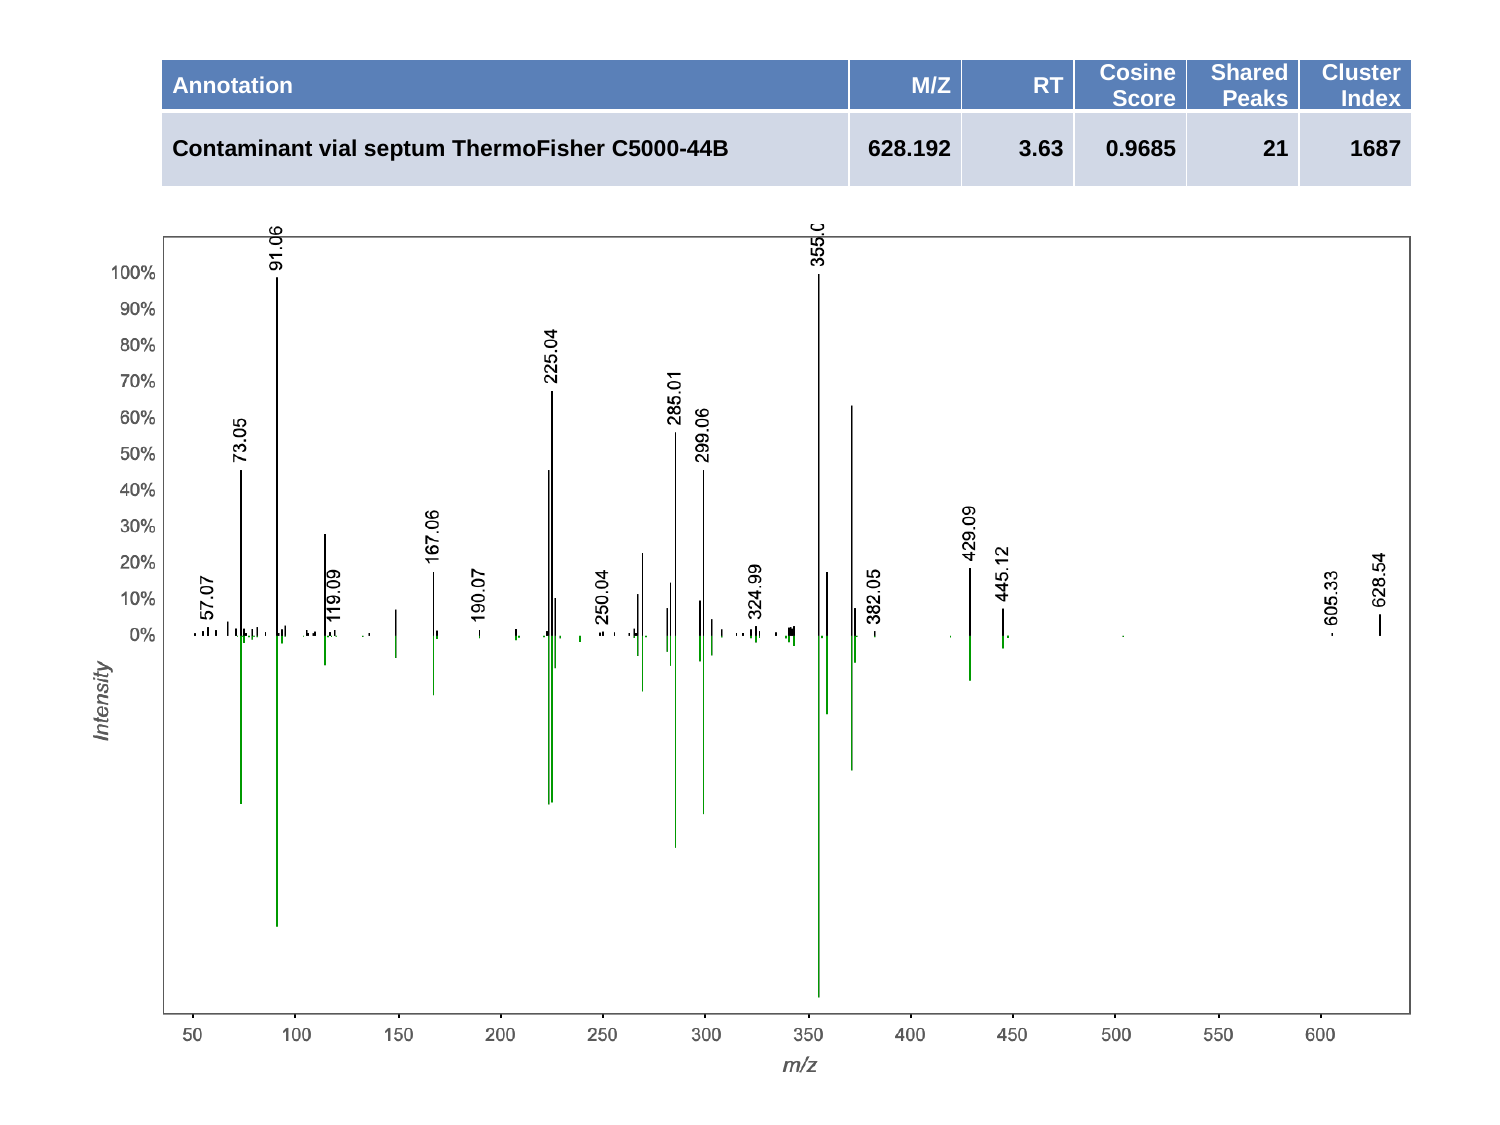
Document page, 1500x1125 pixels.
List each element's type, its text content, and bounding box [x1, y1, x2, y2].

table_cell 628.192 [850, 113, 961, 186]
table_header M/Z [850, 60, 961, 109]
table_header RT [962, 60, 1073, 109]
table_cell Contaminant vial septum ThermoFisher C5000-44B [162, 113, 848, 186]
table_header Cluster Index [1300, 60, 1411, 109]
table_cell 1687 [1300, 113, 1411, 186]
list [74, 224, 1426, 1081]
table_header Shared Peaks [1187, 60, 1298, 109]
table_cell 21 [1187, 113, 1298, 186]
table_cell 0.9685 [1075, 113, 1186, 186]
table_header Cosine Score [1075, 60, 1186, 109]
table_header Annotation [162, 60, 848, 109]
table_cell 3.63 [962, 113, 1073, 186]
